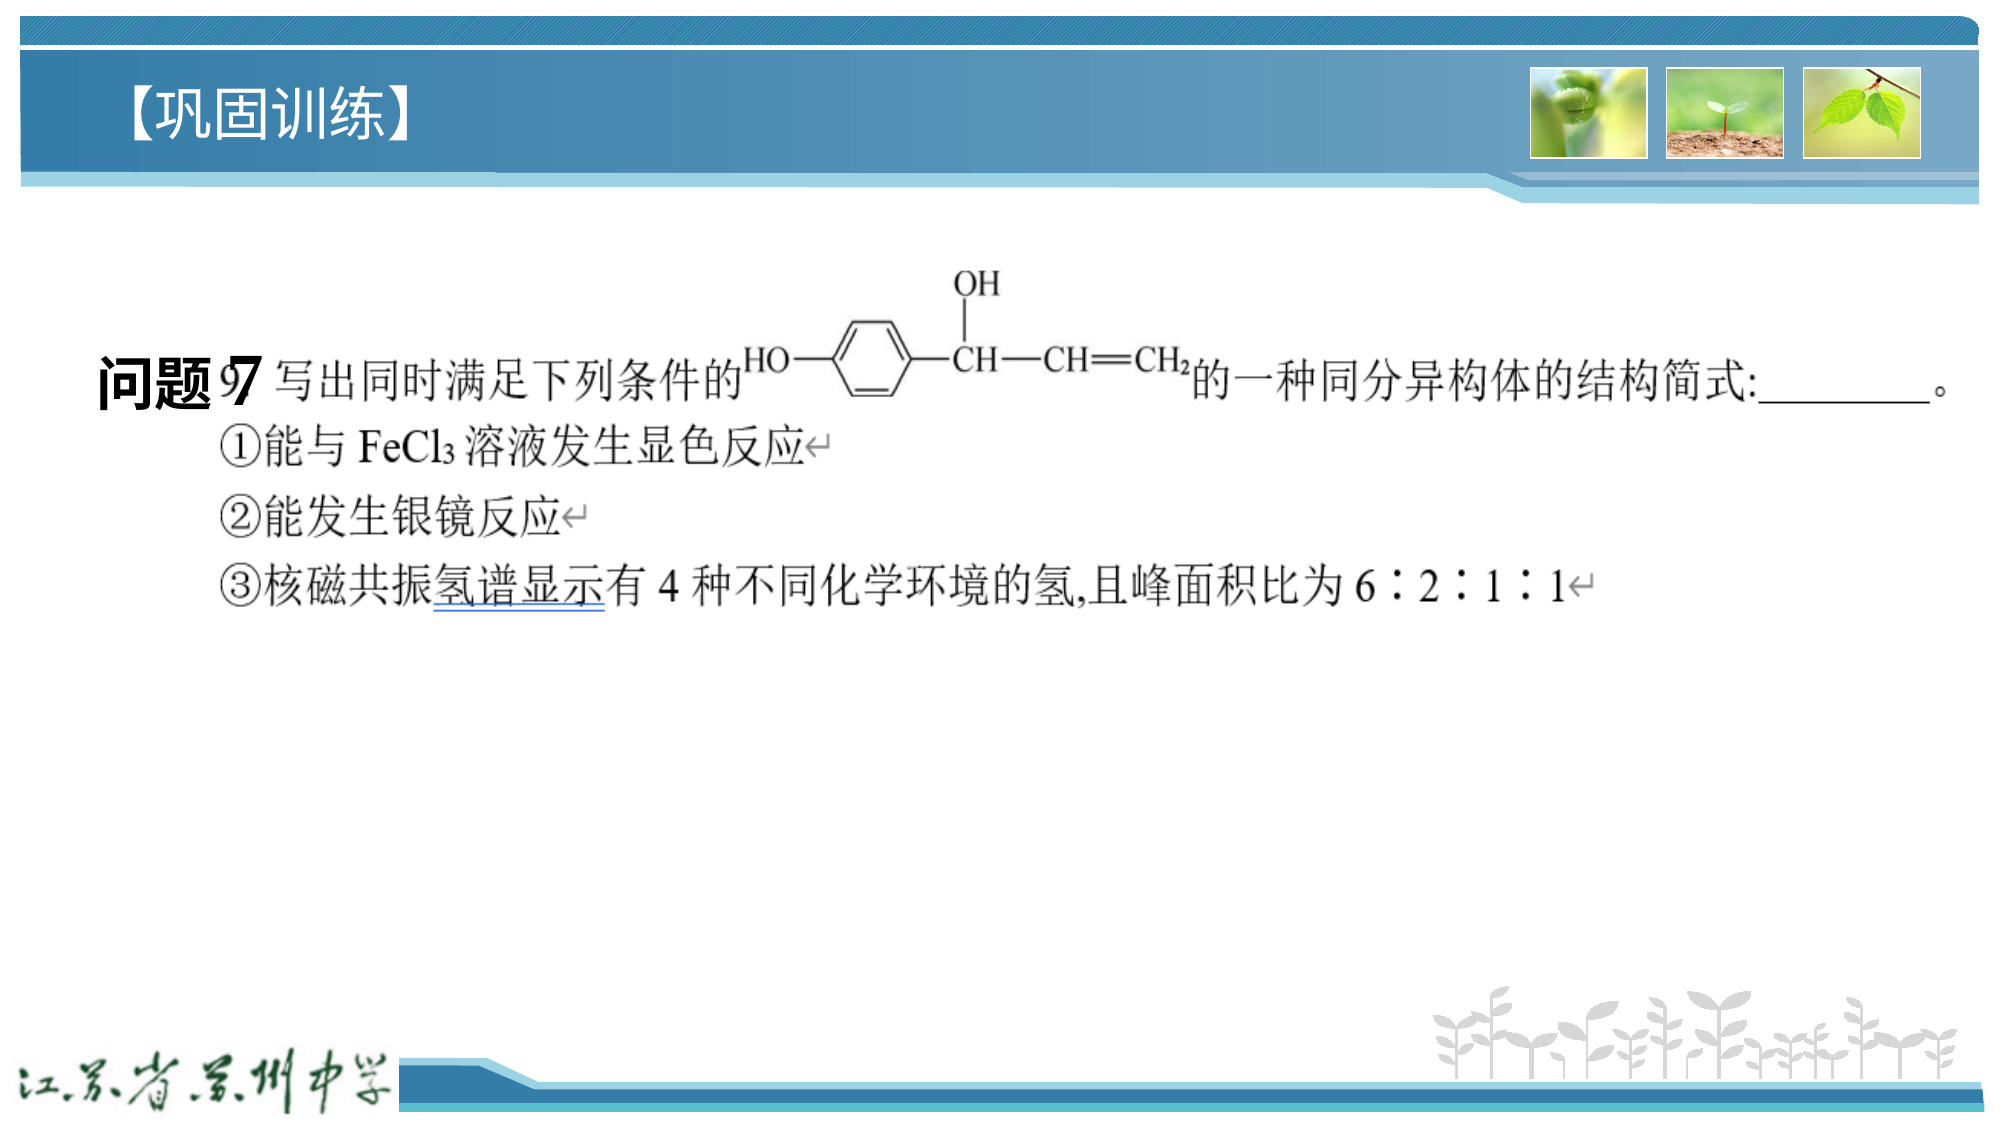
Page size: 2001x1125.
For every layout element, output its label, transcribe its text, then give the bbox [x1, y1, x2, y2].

picture [1667, 69, 1783, 157]
text_box 问题7 [0, 323, 195, 428]
picture [195, 261, 1973, 622]
picture [12, 1044, 399, 1118]
text_box 【巩固训练】 [81, 69, 928, 154]
picture [1804, 69, 1920, 157]
picture [1531, 69, 1646, 157]
